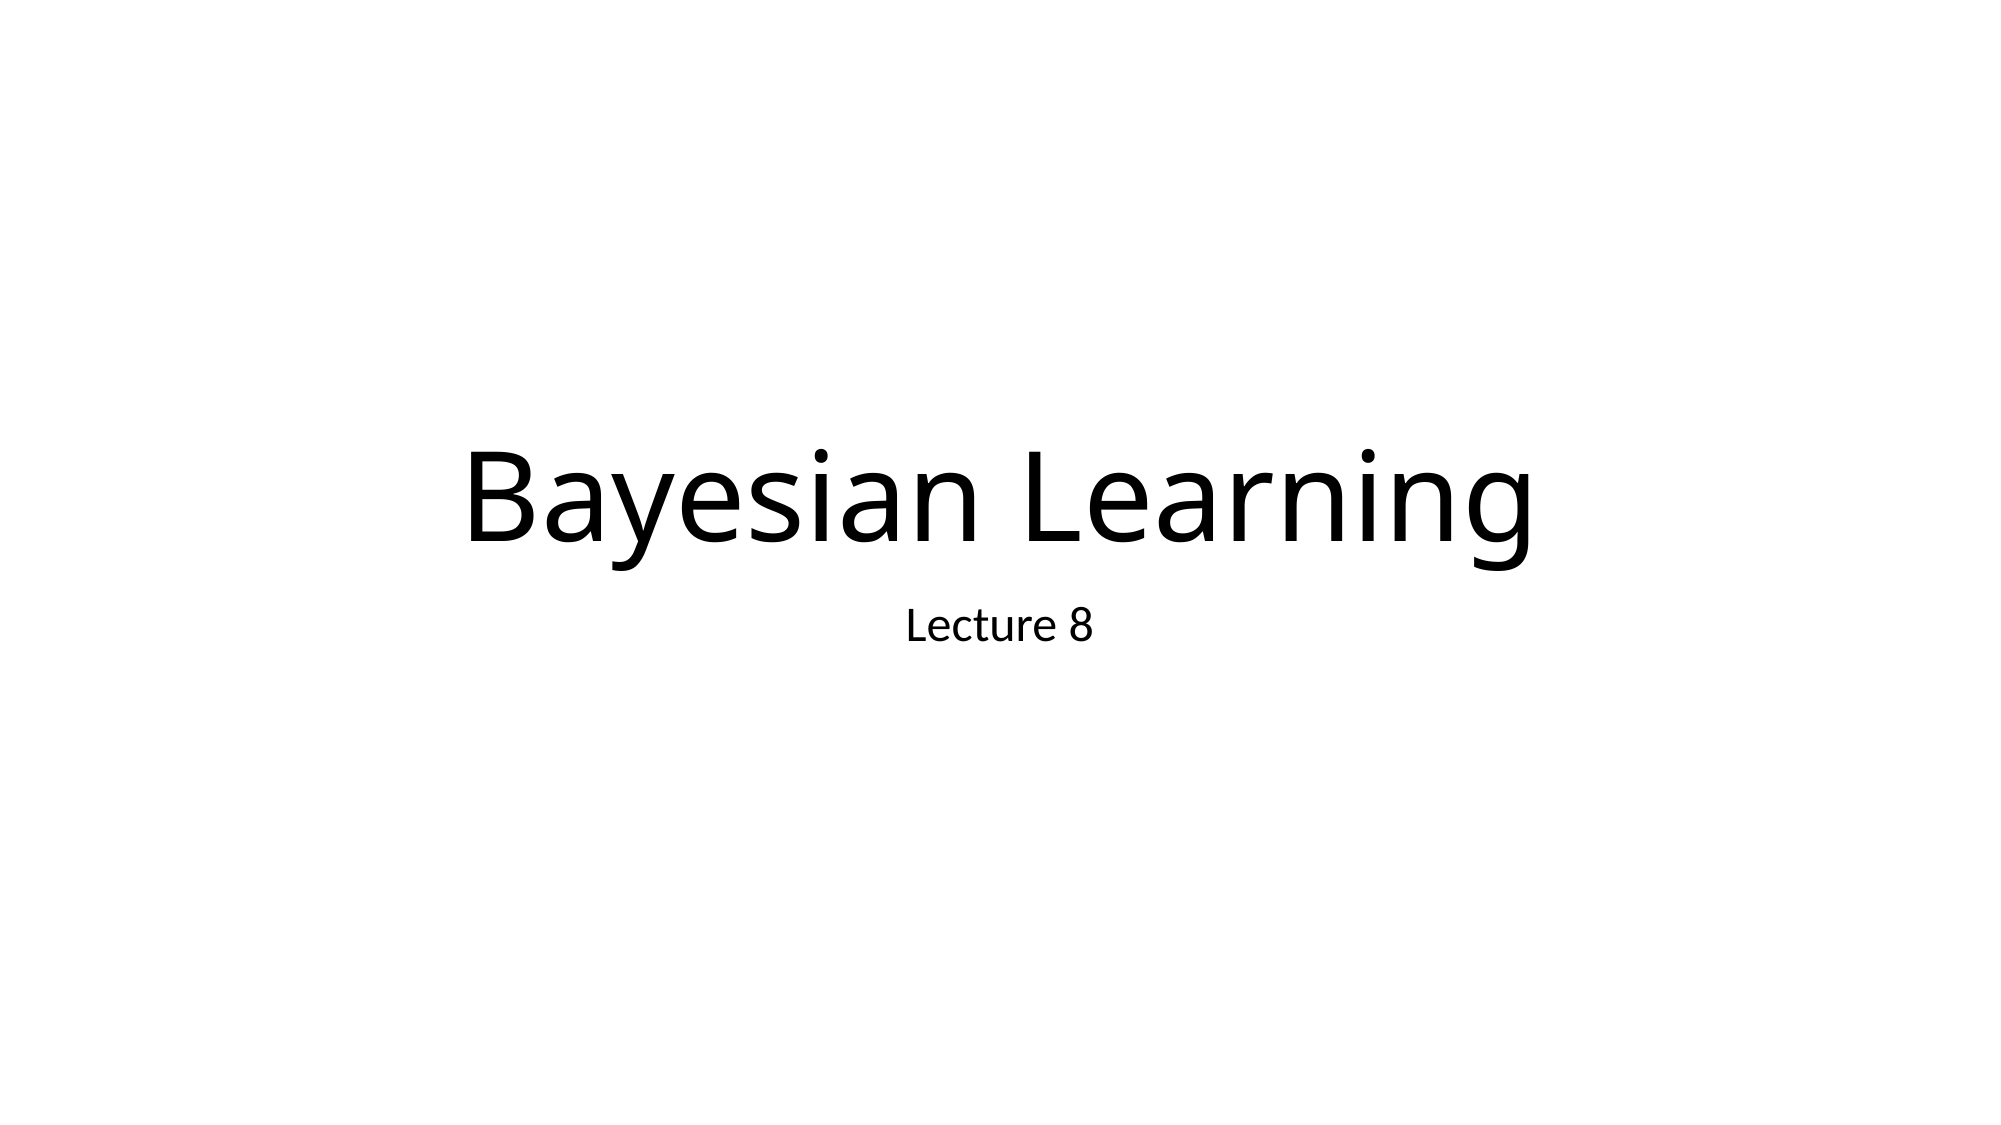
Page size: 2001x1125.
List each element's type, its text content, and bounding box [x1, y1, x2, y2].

subtitle Lecture 8 [249, 590, 1750, 863]
title Bayesian Learning [249, 184, 1750, 576]
